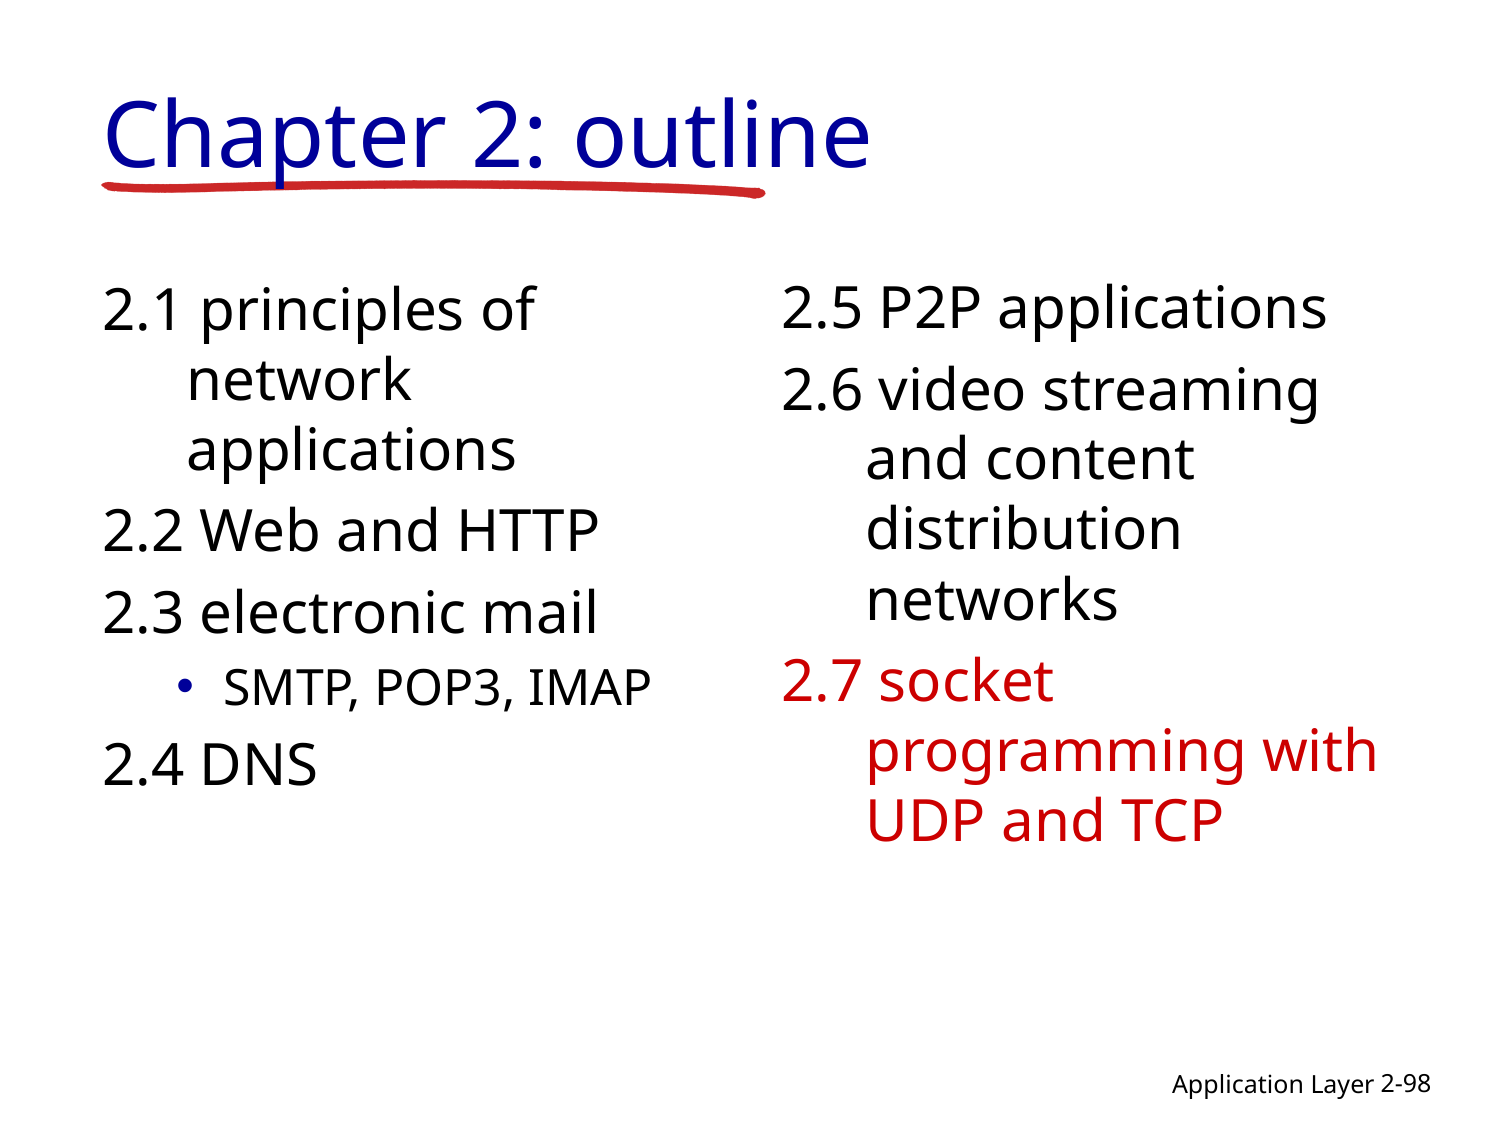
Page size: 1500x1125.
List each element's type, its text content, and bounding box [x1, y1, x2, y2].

footer Application Layer [914, 1060, 1391, 1109]
list 2.5 P2P applications 2.6 video streaming and content distribution networks 2.7 socket programming with UDP and TCP [766, 262, 1403, 1026]
title Chapter 2: outline [87, 37, 1363, 226]
list 2.1 principles of network applications 2.2 Web and HTTP 2.3 electronic mail SMTP, POP3, IMAP 2.4 DNS [87, 264, 713, 1028]
picture [98, 175, 774, 204]
slide_number 2- [1365, 1059, 1477, 1106]
